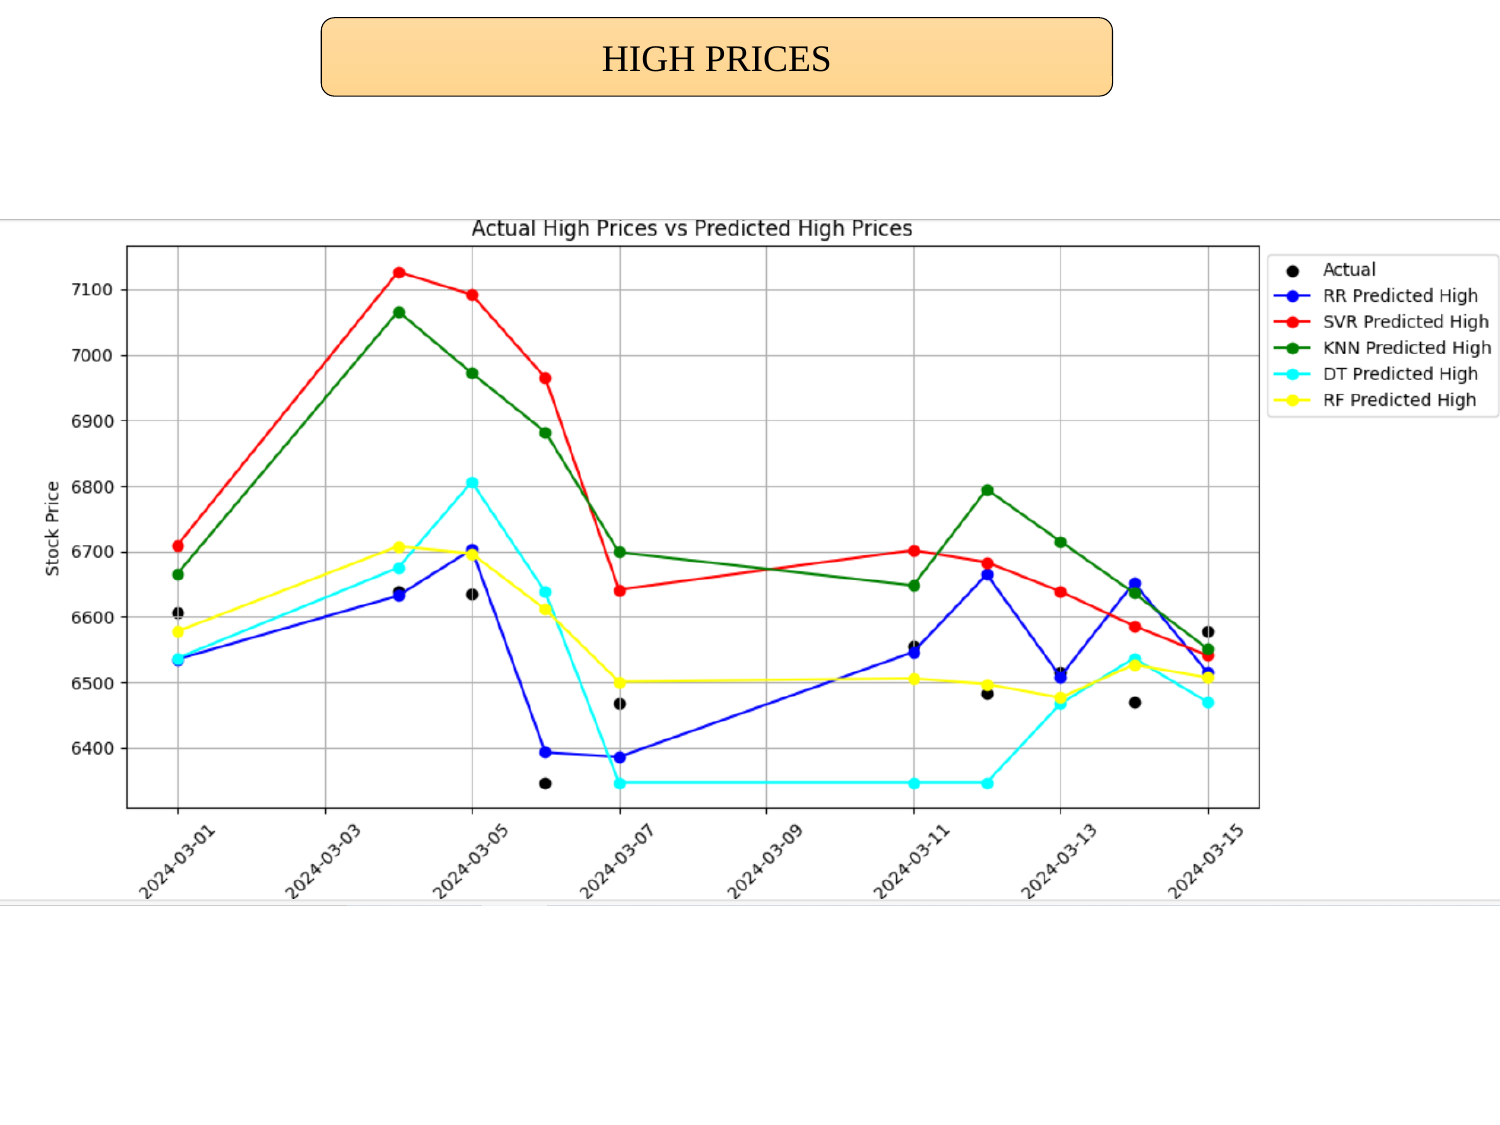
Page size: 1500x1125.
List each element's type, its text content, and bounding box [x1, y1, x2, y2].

text_box HIGH PRICES [320, 17, 1114, 97]
picture [0, 219, 1500, 906]
